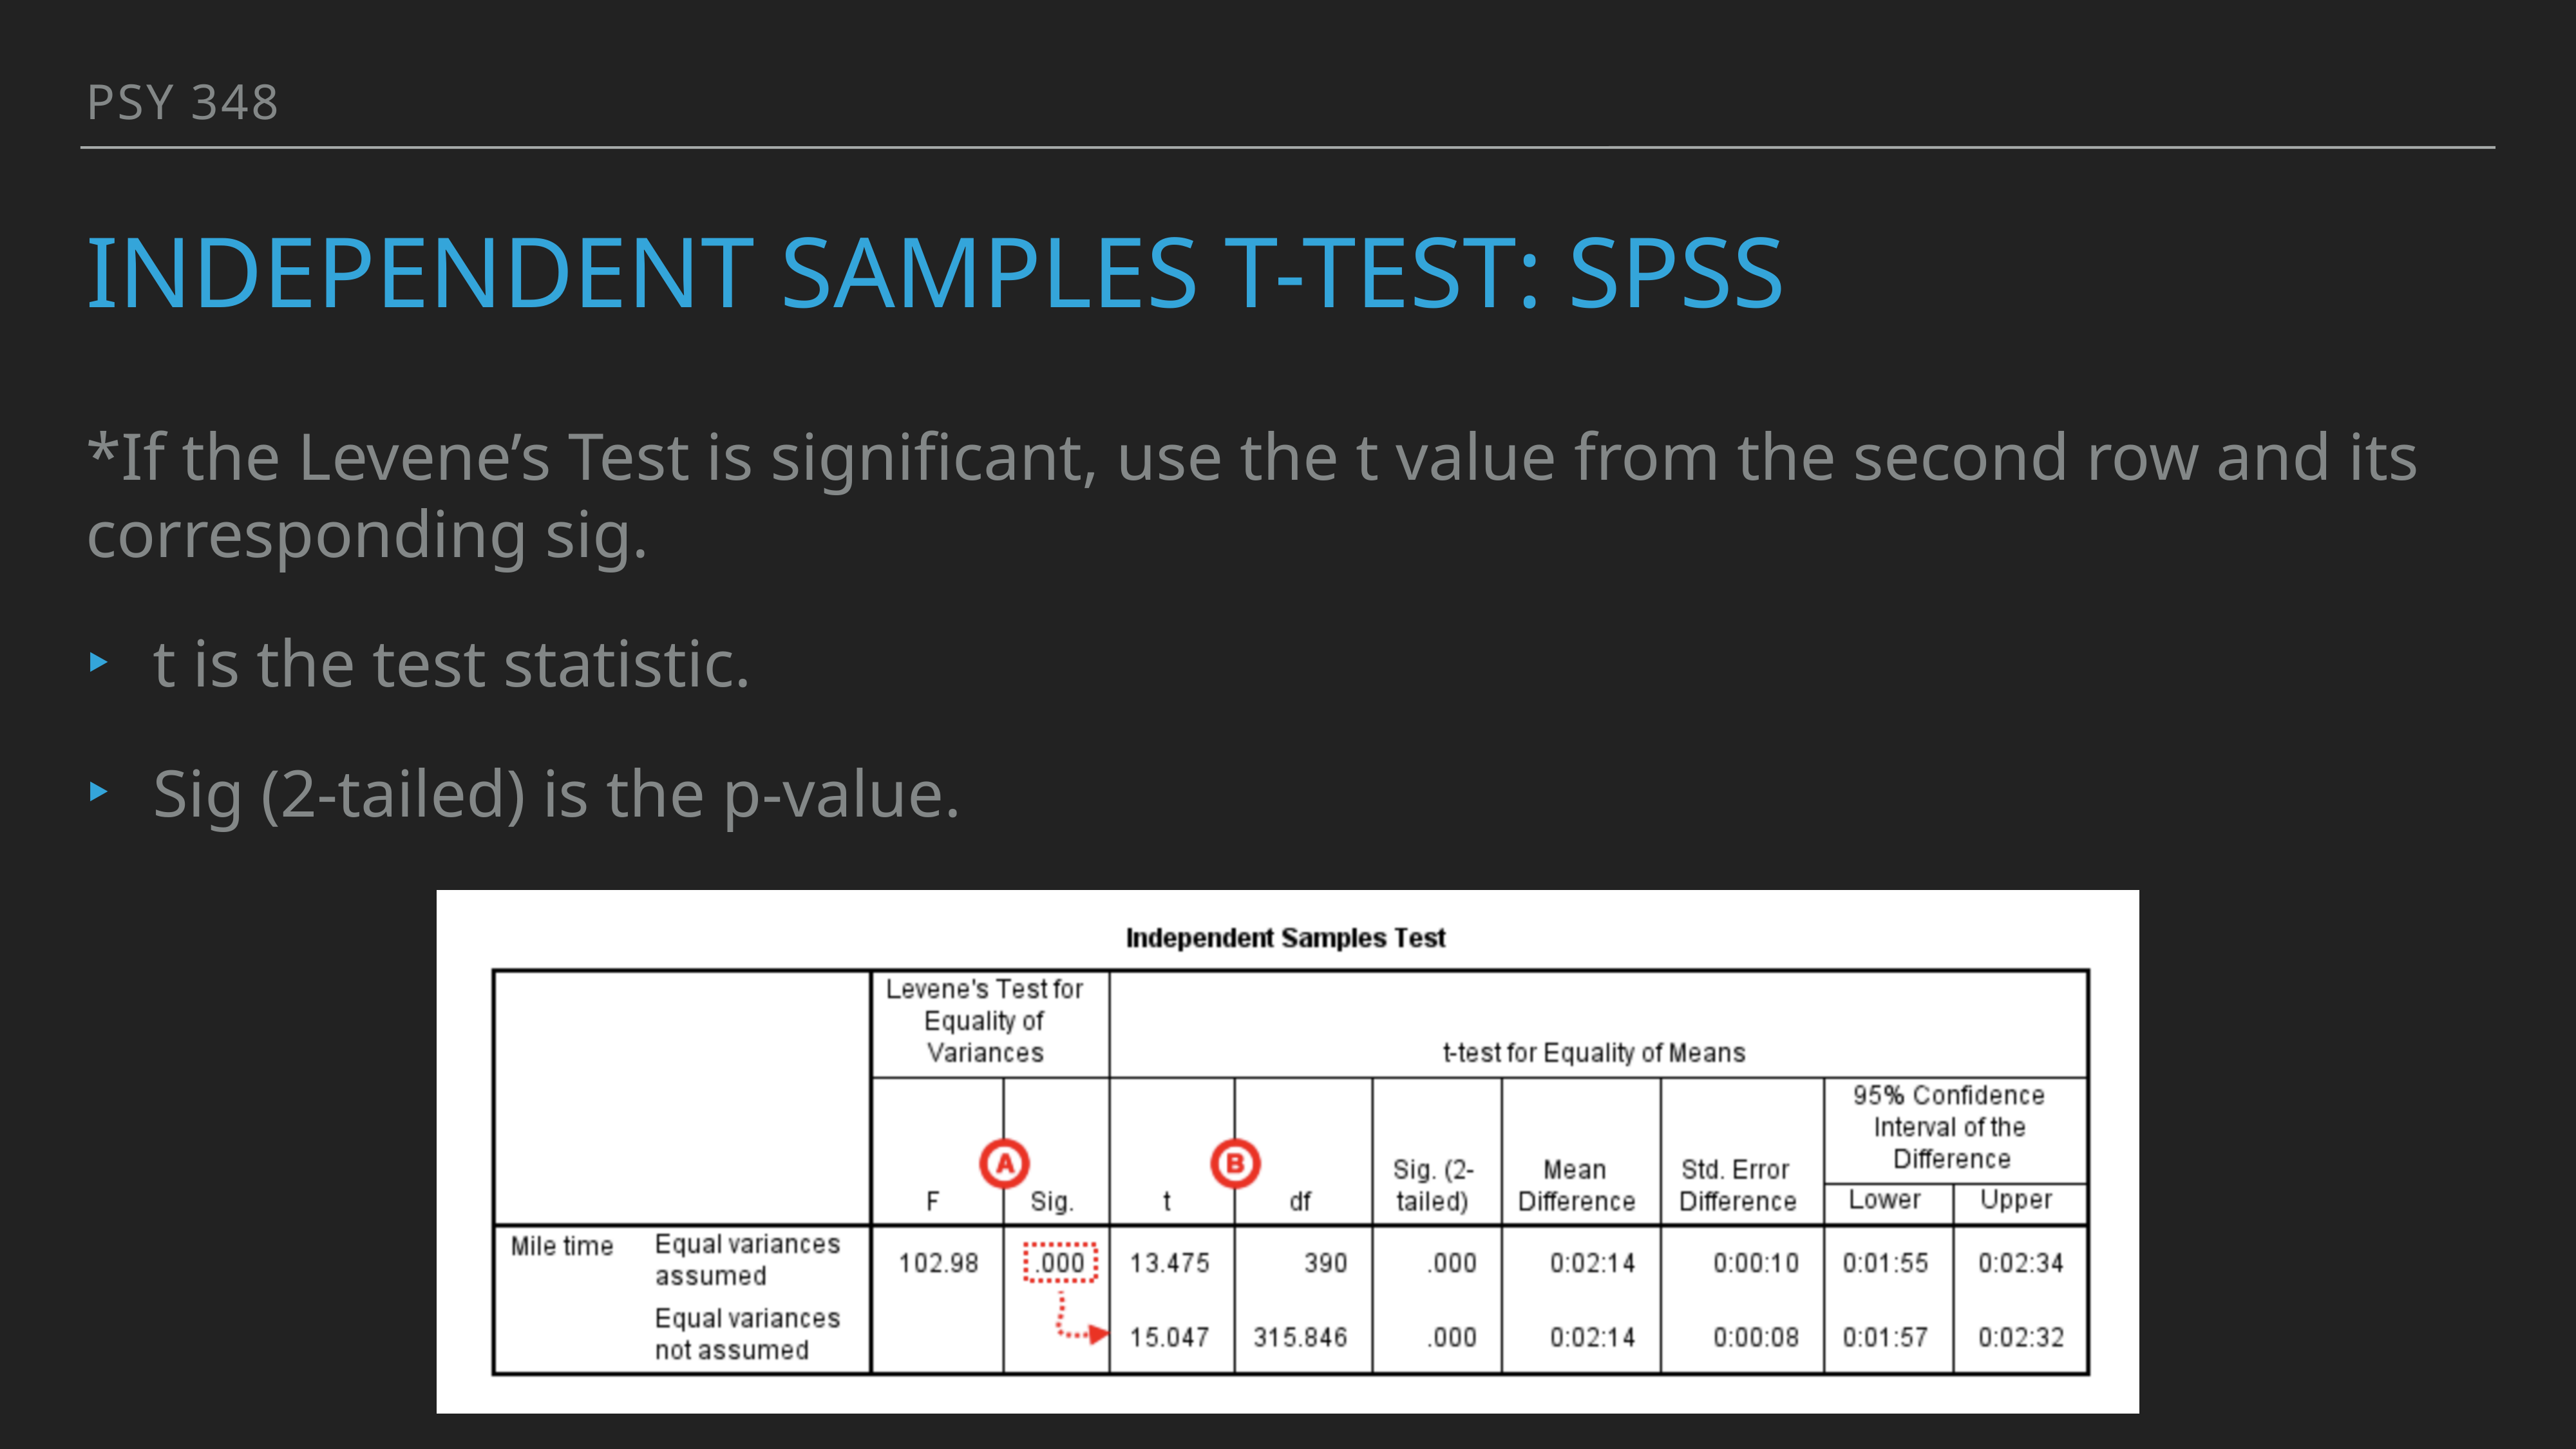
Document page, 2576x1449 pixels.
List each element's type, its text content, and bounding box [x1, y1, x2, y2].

picture [437, 889, 2139, 1414]
list *If the Levene’s Test is significant, use the t value from the second row and its corresponding sig. t is the test statistic. Sig (2-tailed) is the p-value. [80, 410, 2496, 1318]
list PSY 348 [80, 66, 2295, 135]
title Independent samples t-test: SPSS [80, 227, 2496, 336]
